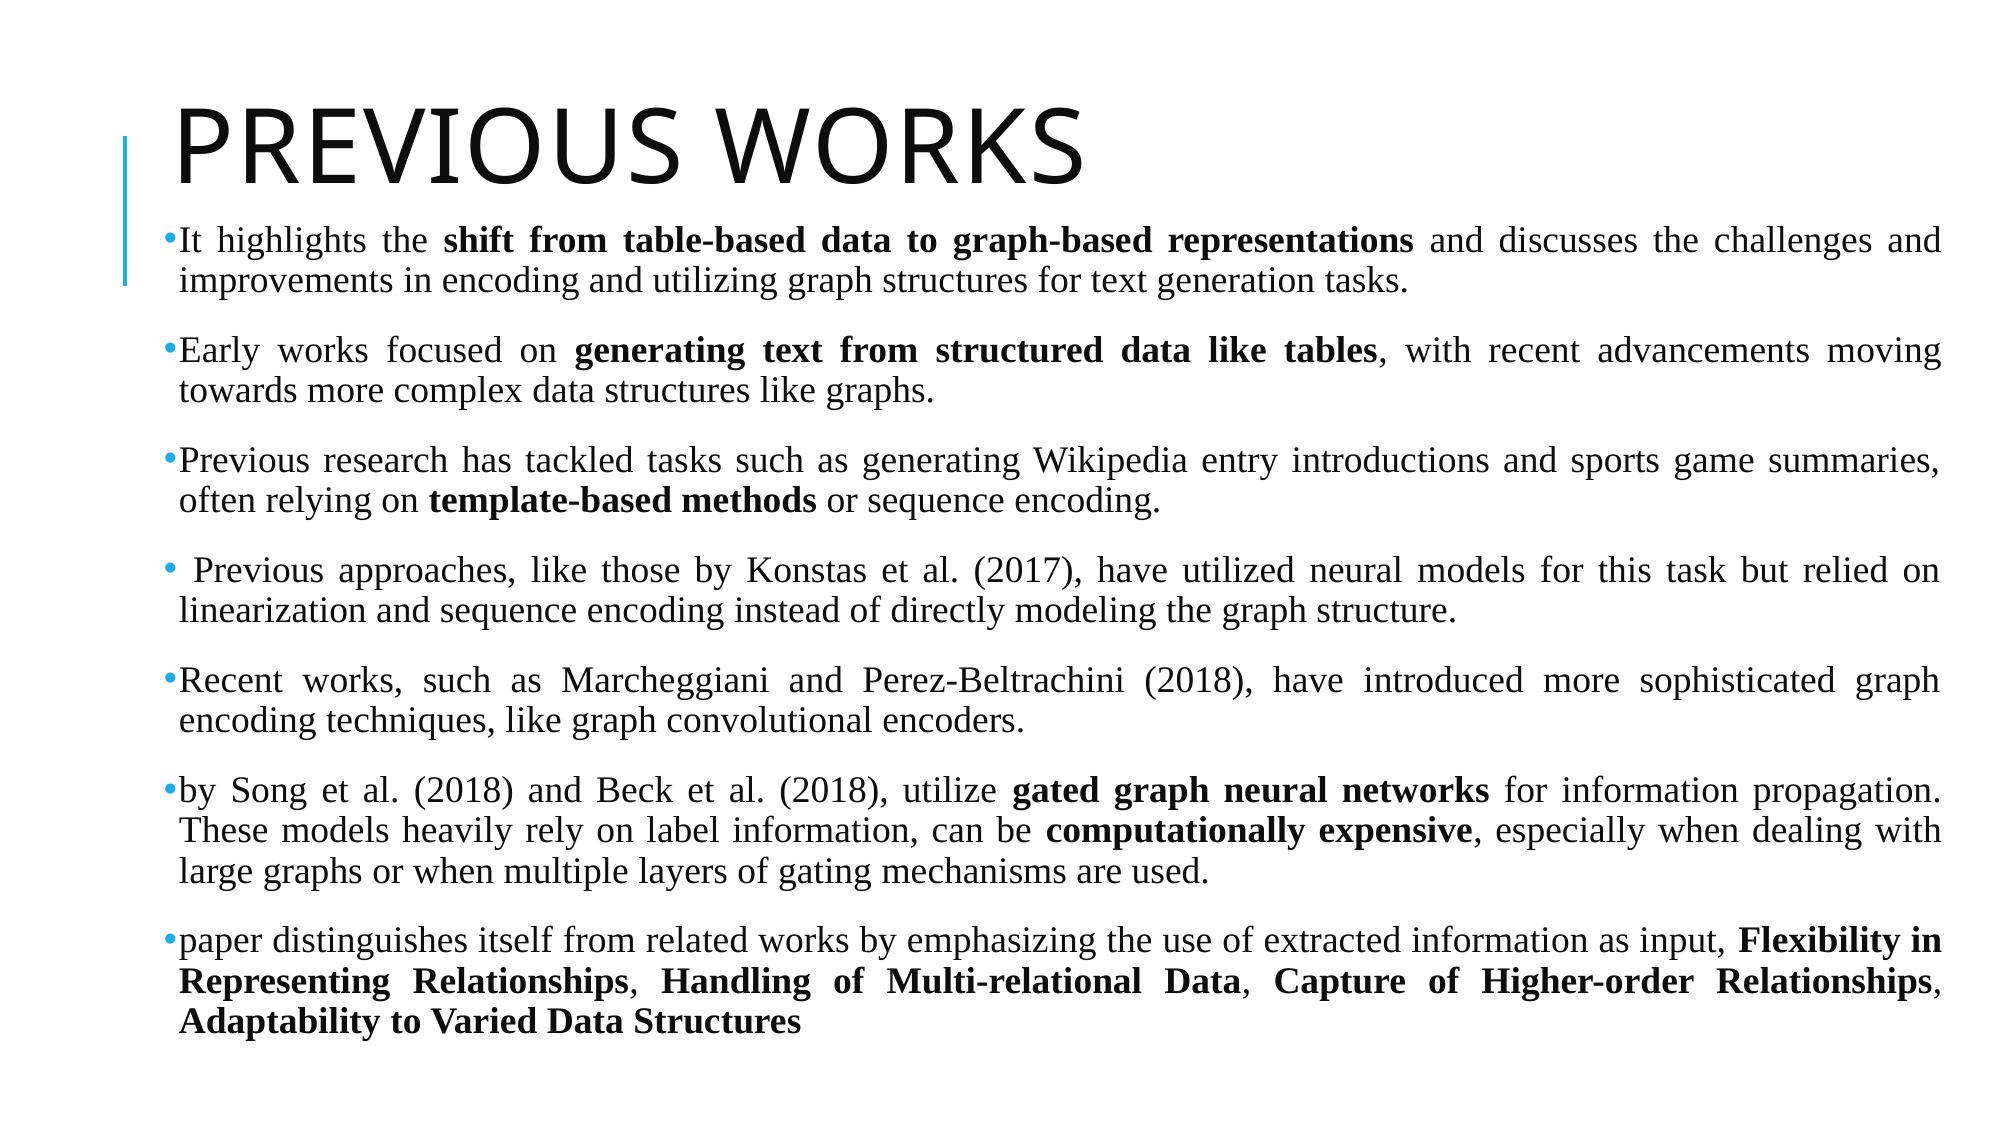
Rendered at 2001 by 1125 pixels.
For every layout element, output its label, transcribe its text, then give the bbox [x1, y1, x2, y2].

list It highlights the shift from table-based data to graph-based representations and discusses the challenges and improvements in encoding and utilizing graph structures for text generation tasks. Early works focused on generating text from structured data like tables, with recent advancements moving towards more complex data structures like graphs. Previous research has tackled tasks such as generating Wikipedia entry introductions and sports game summaries, often relying on template-based methods or sequence encoding. Previous approaches, like those by Konstas et al. (2017), have utilized neural models for this task but relied on linearization and sequence encoding instead of directly modeling the graph structure. Recent works, such as Marcheggiani and Perez-Beltrachini (2018), have introduced more sophisticated graph encoding techniques, like graph convolutional encoders. by Song et al. (2018) and Beck et al. (2018), utilize gated graph neural networks for information propagation. These models heavily rely on label information, can be computationally expensive, especially when dealing with large graphs or when multiple layers of gating mechanisms are used. paper distinguishes itself from related works by emphasizing the use of extracted information as input, Flexibility in Representing Relationships, Handling of Multi-relational Data, Capture of Higher-order Relationships, Adaptability to Varied Data Structures [156, 212, 1950, 873]
title Previous works [156, 30, 1751, 212]
